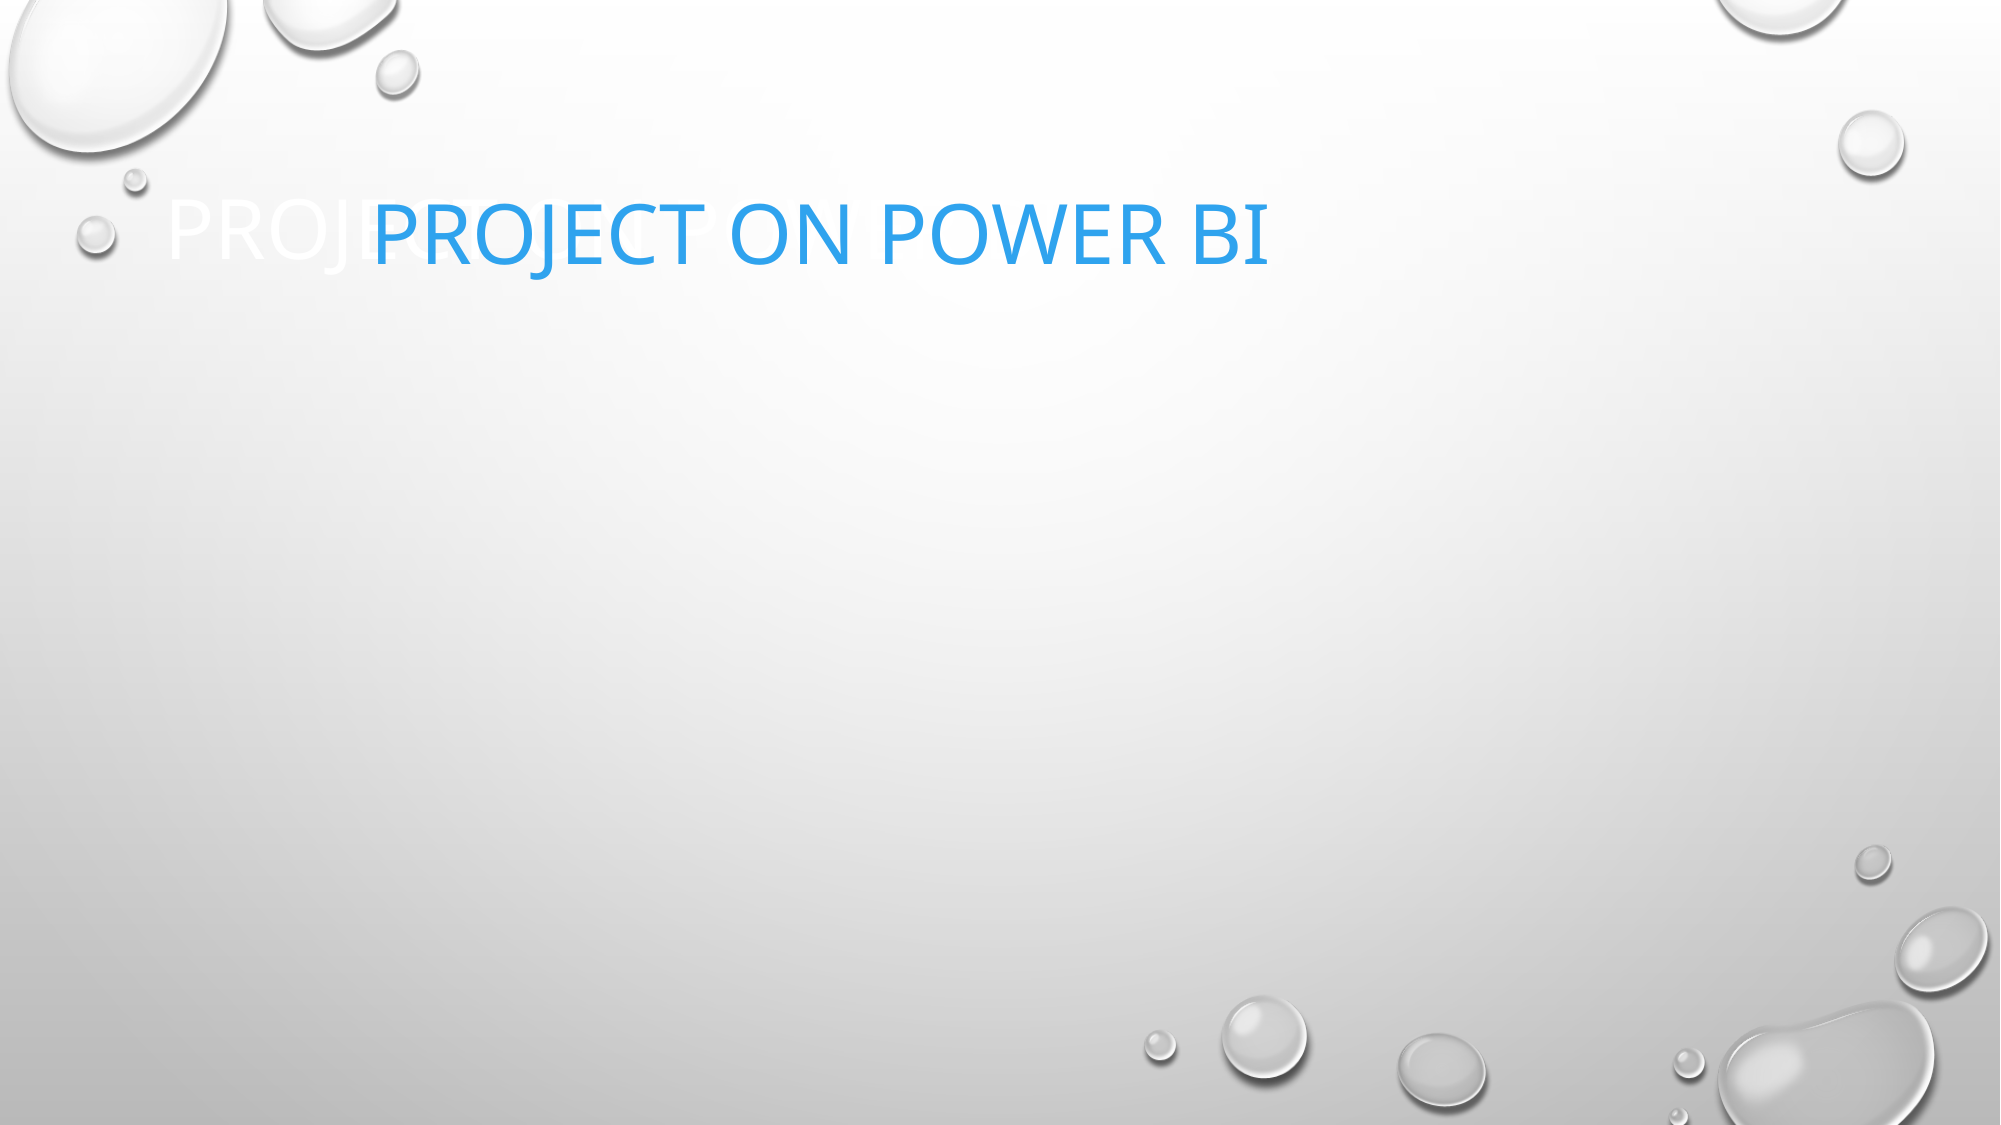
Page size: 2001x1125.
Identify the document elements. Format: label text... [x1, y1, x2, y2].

text_box PROJECT ON POWER BI [356, 174, 1355, 290]
picture [0, 0, 2000, 1125]
title PROJECT ON POWER BI [149, 130, 1851, 334]
